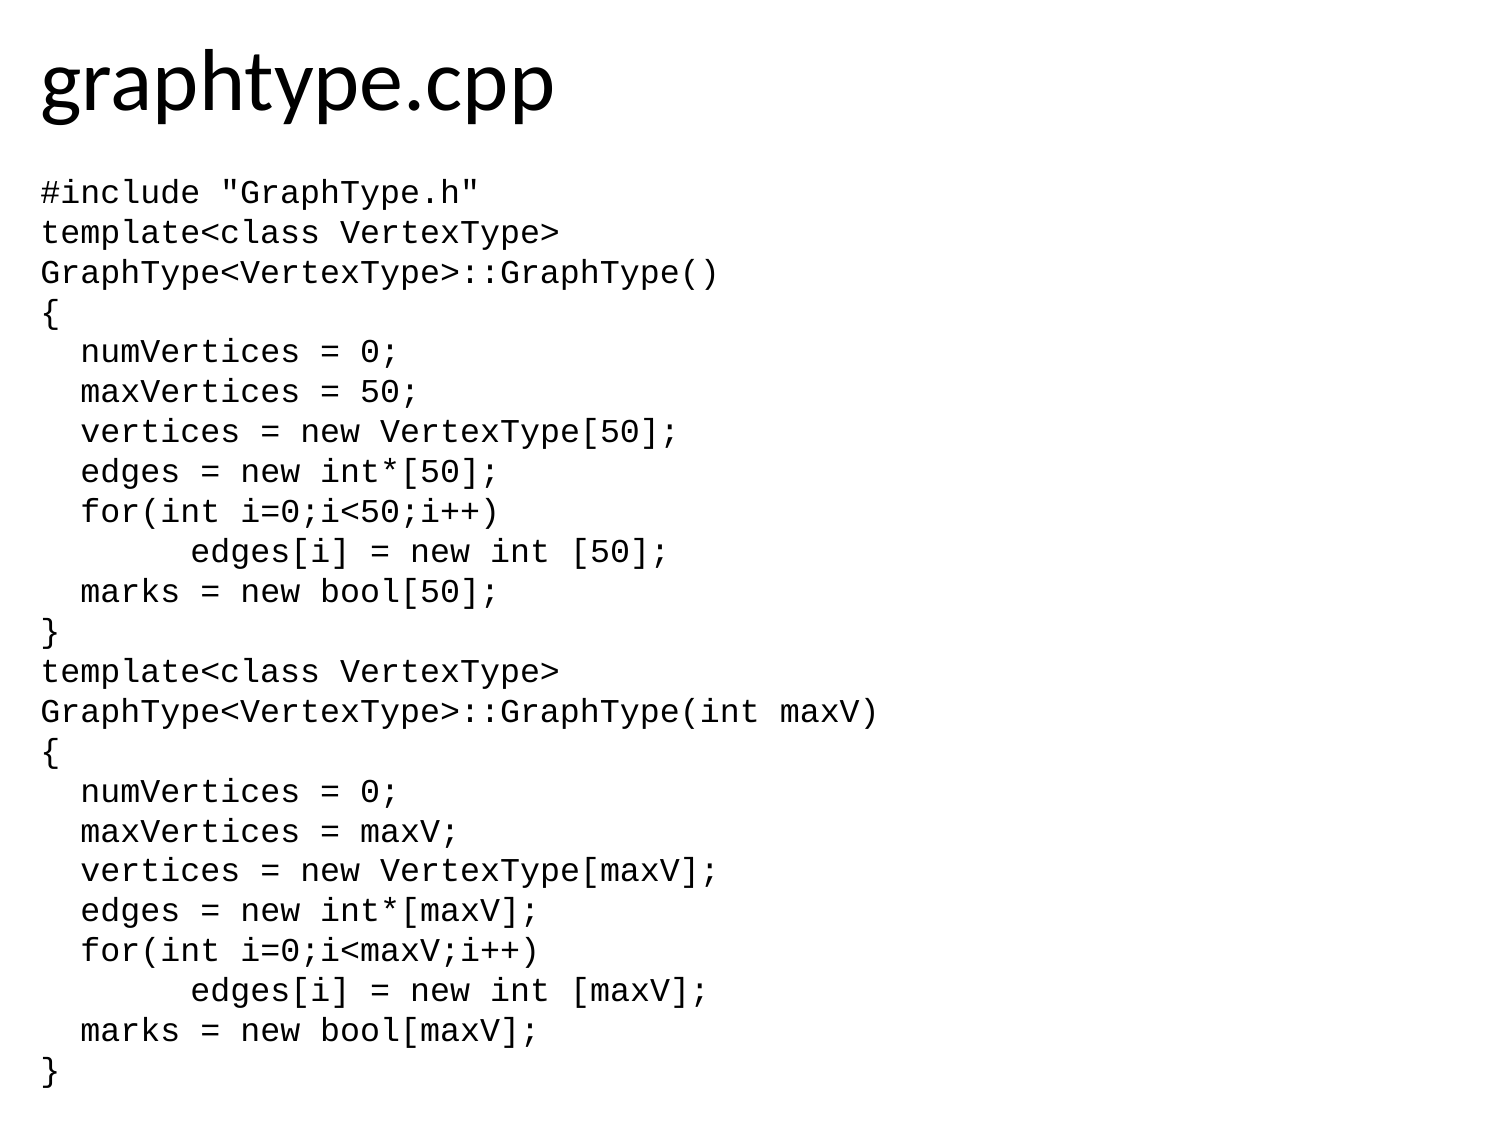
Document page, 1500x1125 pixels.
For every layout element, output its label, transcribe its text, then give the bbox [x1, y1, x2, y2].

title graphtype.cpp [25, 26, 1469, 138]
text_box #include "GraphType.h" template<class VertexType> GraphType<VertexType>::GraphType() { numVertices = 0; maxVertices = 50; vertices = new VertexType[50]; edges = new int*[50]; for(int i=0;i<50;i++) edges[i] = new int [50]; marks = new bool[50]; } template<class VertexType> GraphType<VertexType>::GraphType(int maxV) { numVertices = 0; maxVertices = maxV; vertices = new VertexType[maxV]; edges = new int*[maxV]; for(int i=0;i<maxV;i++) edges[i] = new int [maxV]; marks = new bool[maxV]; } [25, 162, 1484, 1096]
